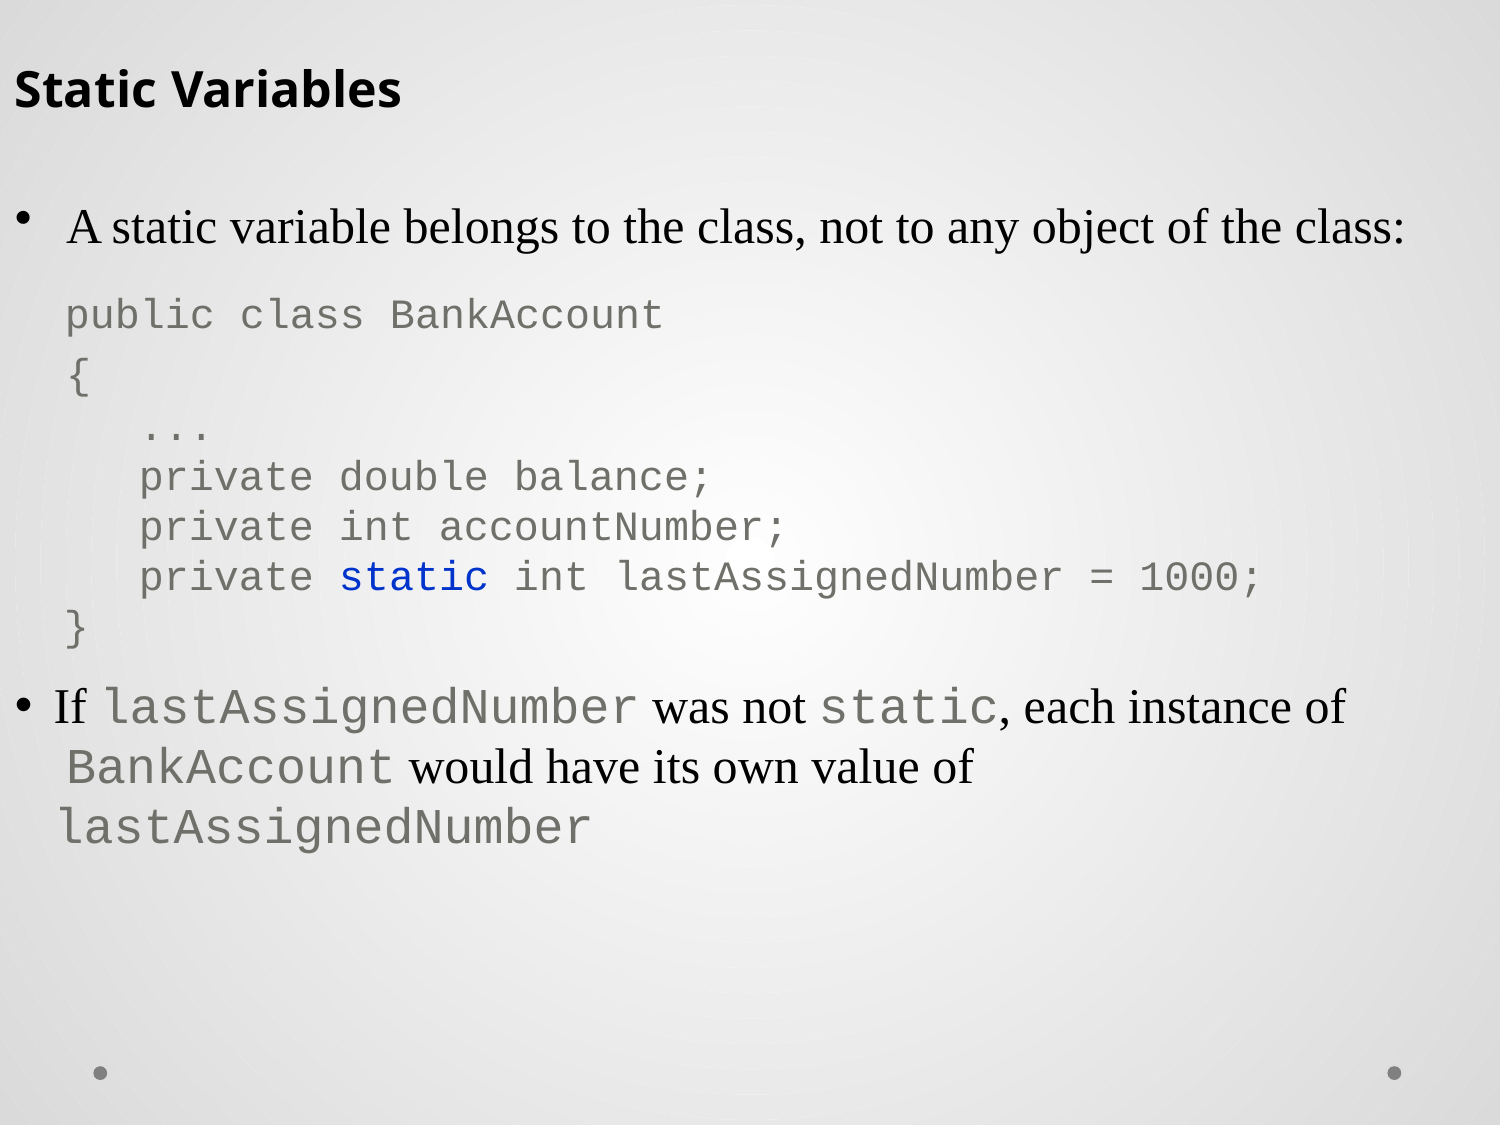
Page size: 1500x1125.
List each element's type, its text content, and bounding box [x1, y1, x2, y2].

text_box Static Variables [0, 49, 1150, 125]
text_box A static variable belongs to the class, not to any object of the class: public class BankAccount { ... private double balance; private int accountNumber; private static int lastAssignedNumber = 1000; } If lastAssignedNumber was not static, each instance of BankAccount would have its own value of lastAssignedNumber [0, 186, 1500, 862]
